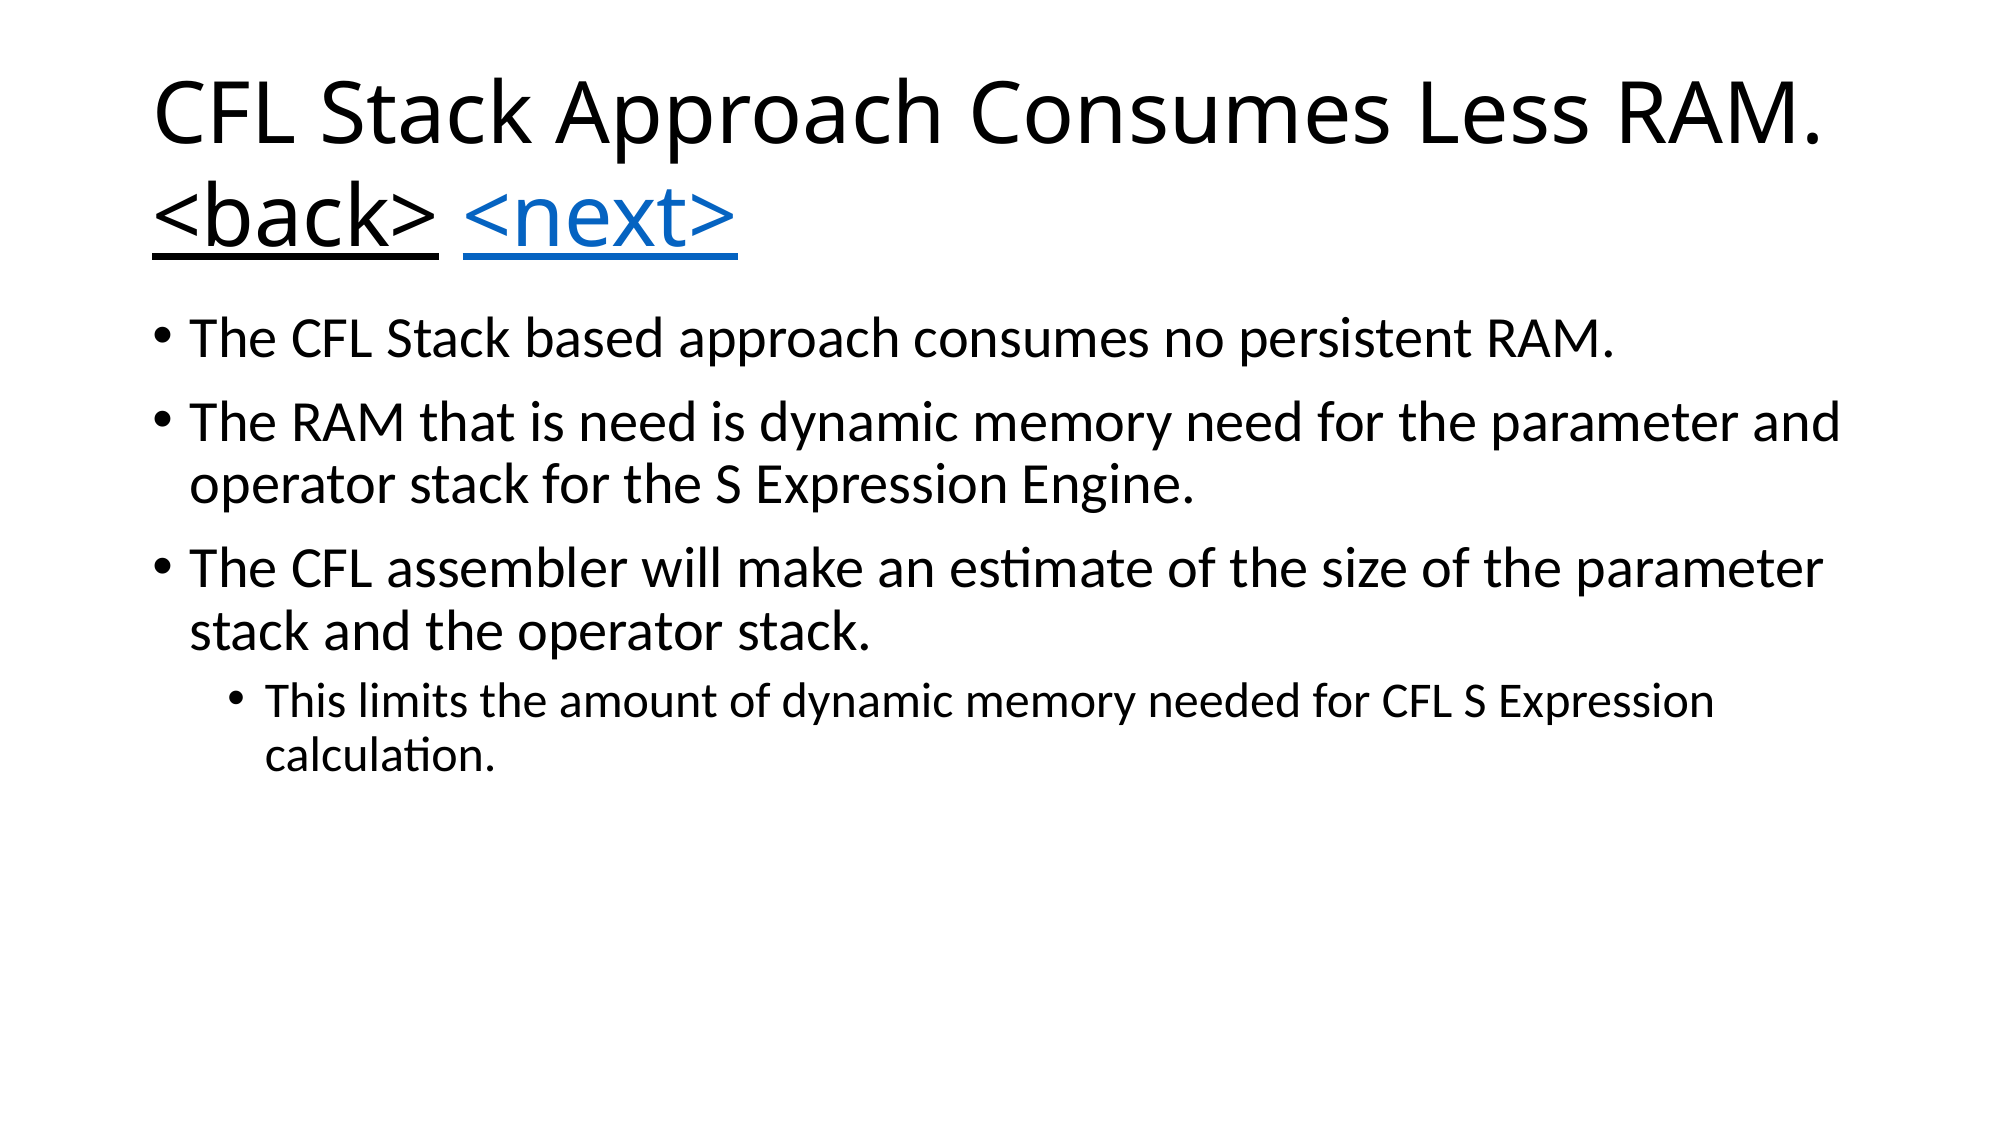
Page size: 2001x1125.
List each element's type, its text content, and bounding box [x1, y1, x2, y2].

title CFL Stack Approach Consumes Less RAM. <back> <next> [137, 59, 1863, 278]
list The CFL Stack based approach consumes no persistent RAM. The RAM that is need is dynamic memory need for the parameter and operator stack for the S Expression Engine. The CFL assembler will make an estimate of the size of the parameter stack and the operator stack. This limits the amount of dynamic memory needed for CFL S Expression calculation. [137, 299, 1863, 1014]
